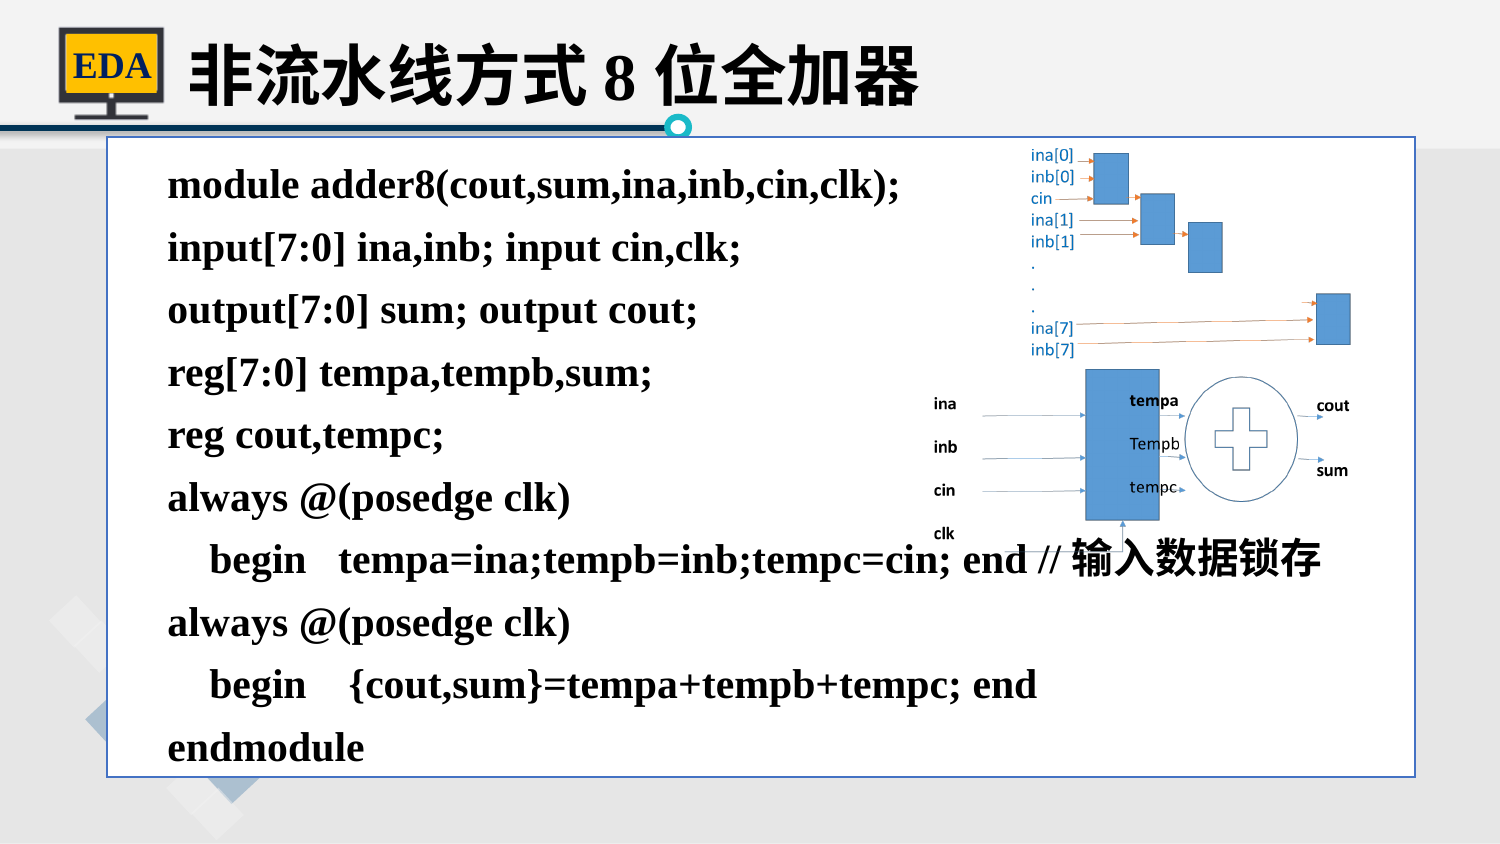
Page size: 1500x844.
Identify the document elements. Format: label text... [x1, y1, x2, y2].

text_box module adder8(cout,sum,ina,inb,cin,clk); input[7:0] ina,inb; input cin,clk; output[7:0] sum; output cout; reg[7:0] tempa,tempb,sum; reg cout,tempc; always @(posedge clk) begin tempa=ina;tempb=inb;tempc=cin; end //输入数据锁存 always @(posedge clk) begin {cout,sum}=tempa+tempb+tempc; end endmodule [106, 136, 1416, 778]
title 非流水线方式8位全加器 [172, 35, 1142, 101]
picture [922, 137, 1361, 555]
